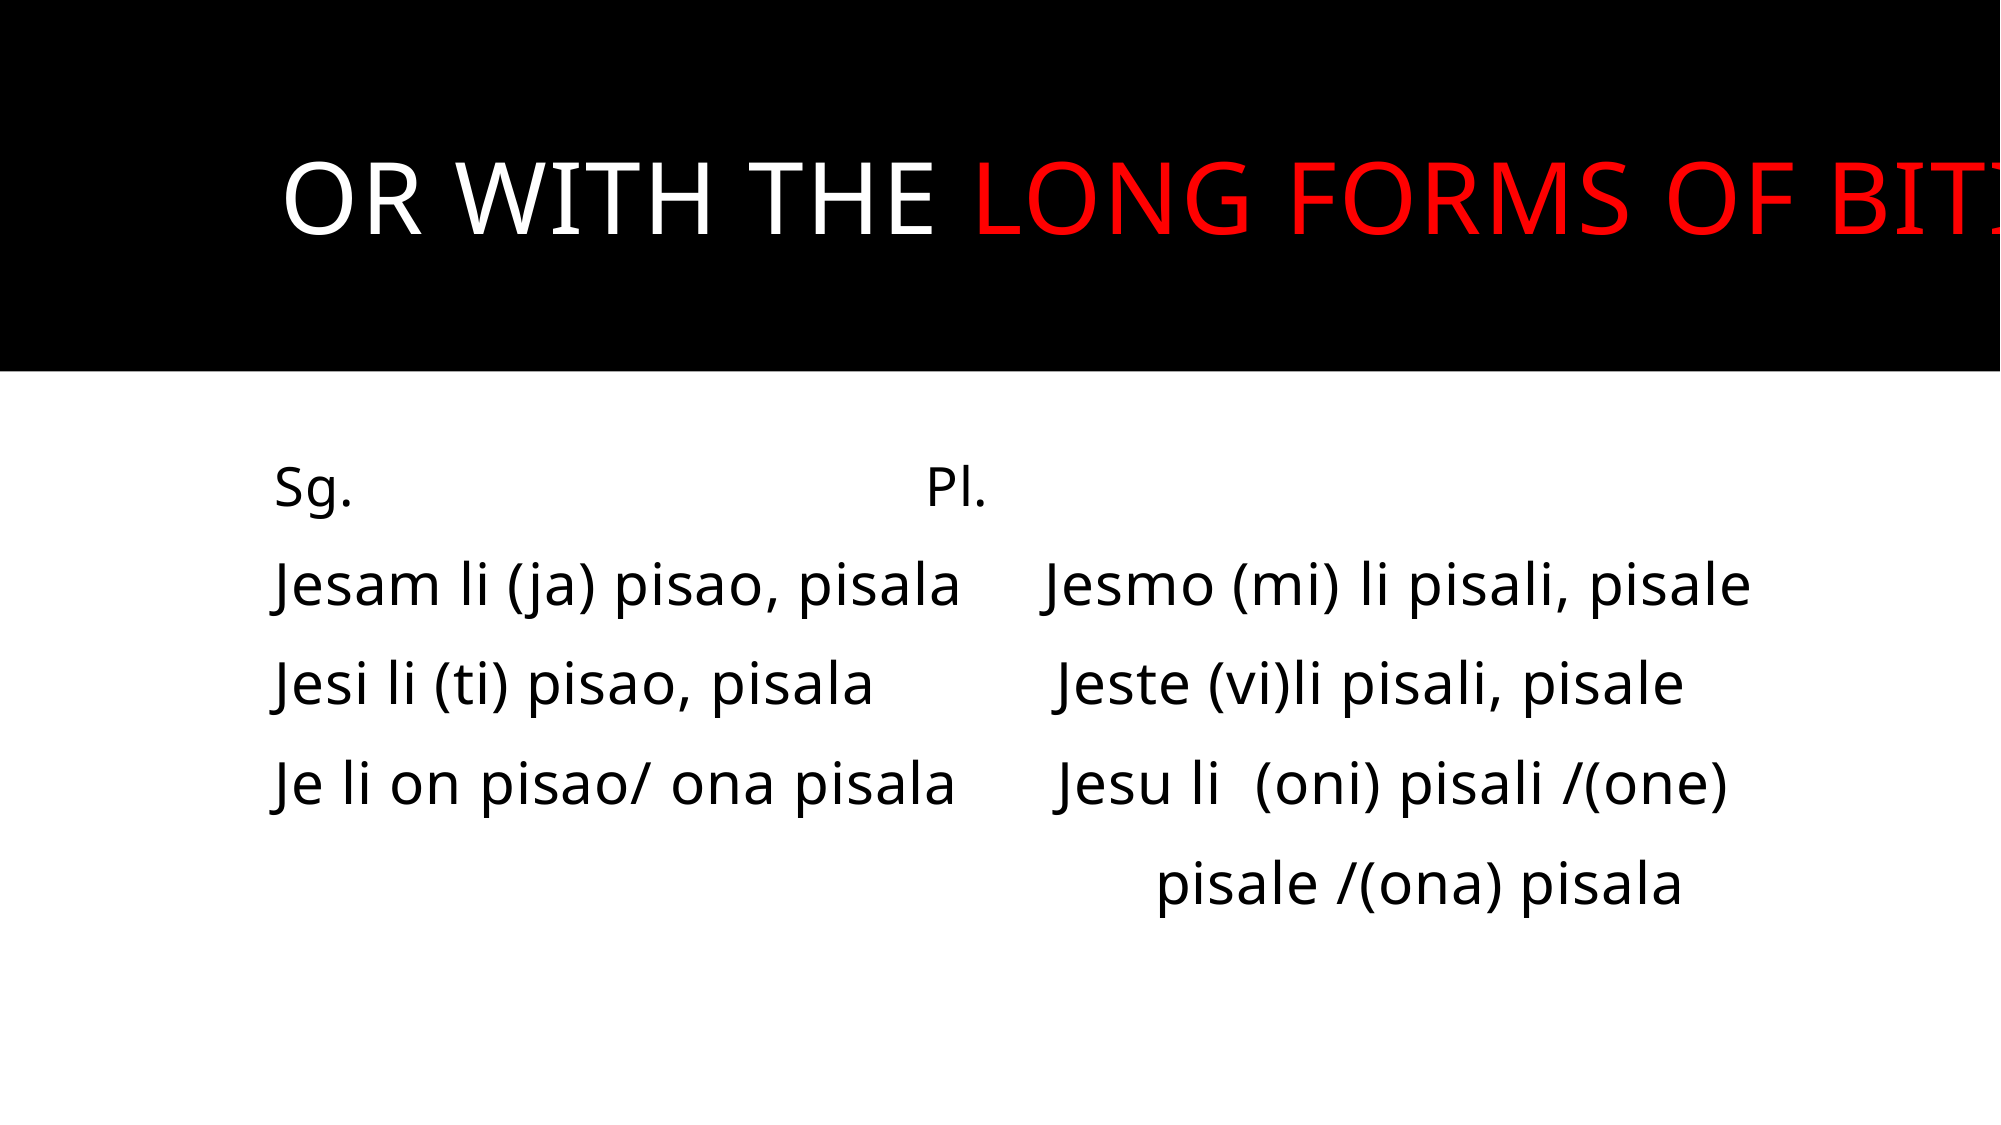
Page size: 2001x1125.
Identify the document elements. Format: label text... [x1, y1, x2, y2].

title Or with the long forms of biti: [237, 0, 2000, 632]
list Sg. Pl. Jesam li (ja) pisao, pisala Jesmo (mi) li pisali, pisale Jesi li (ti) pisao, pisala Jeste (vi)li pisali, pisale Je li on pisao/ ona pisala Jesu li (oni) pisali /(one) pisale /(ona) pisala [259, 443, 1829, 1008]
